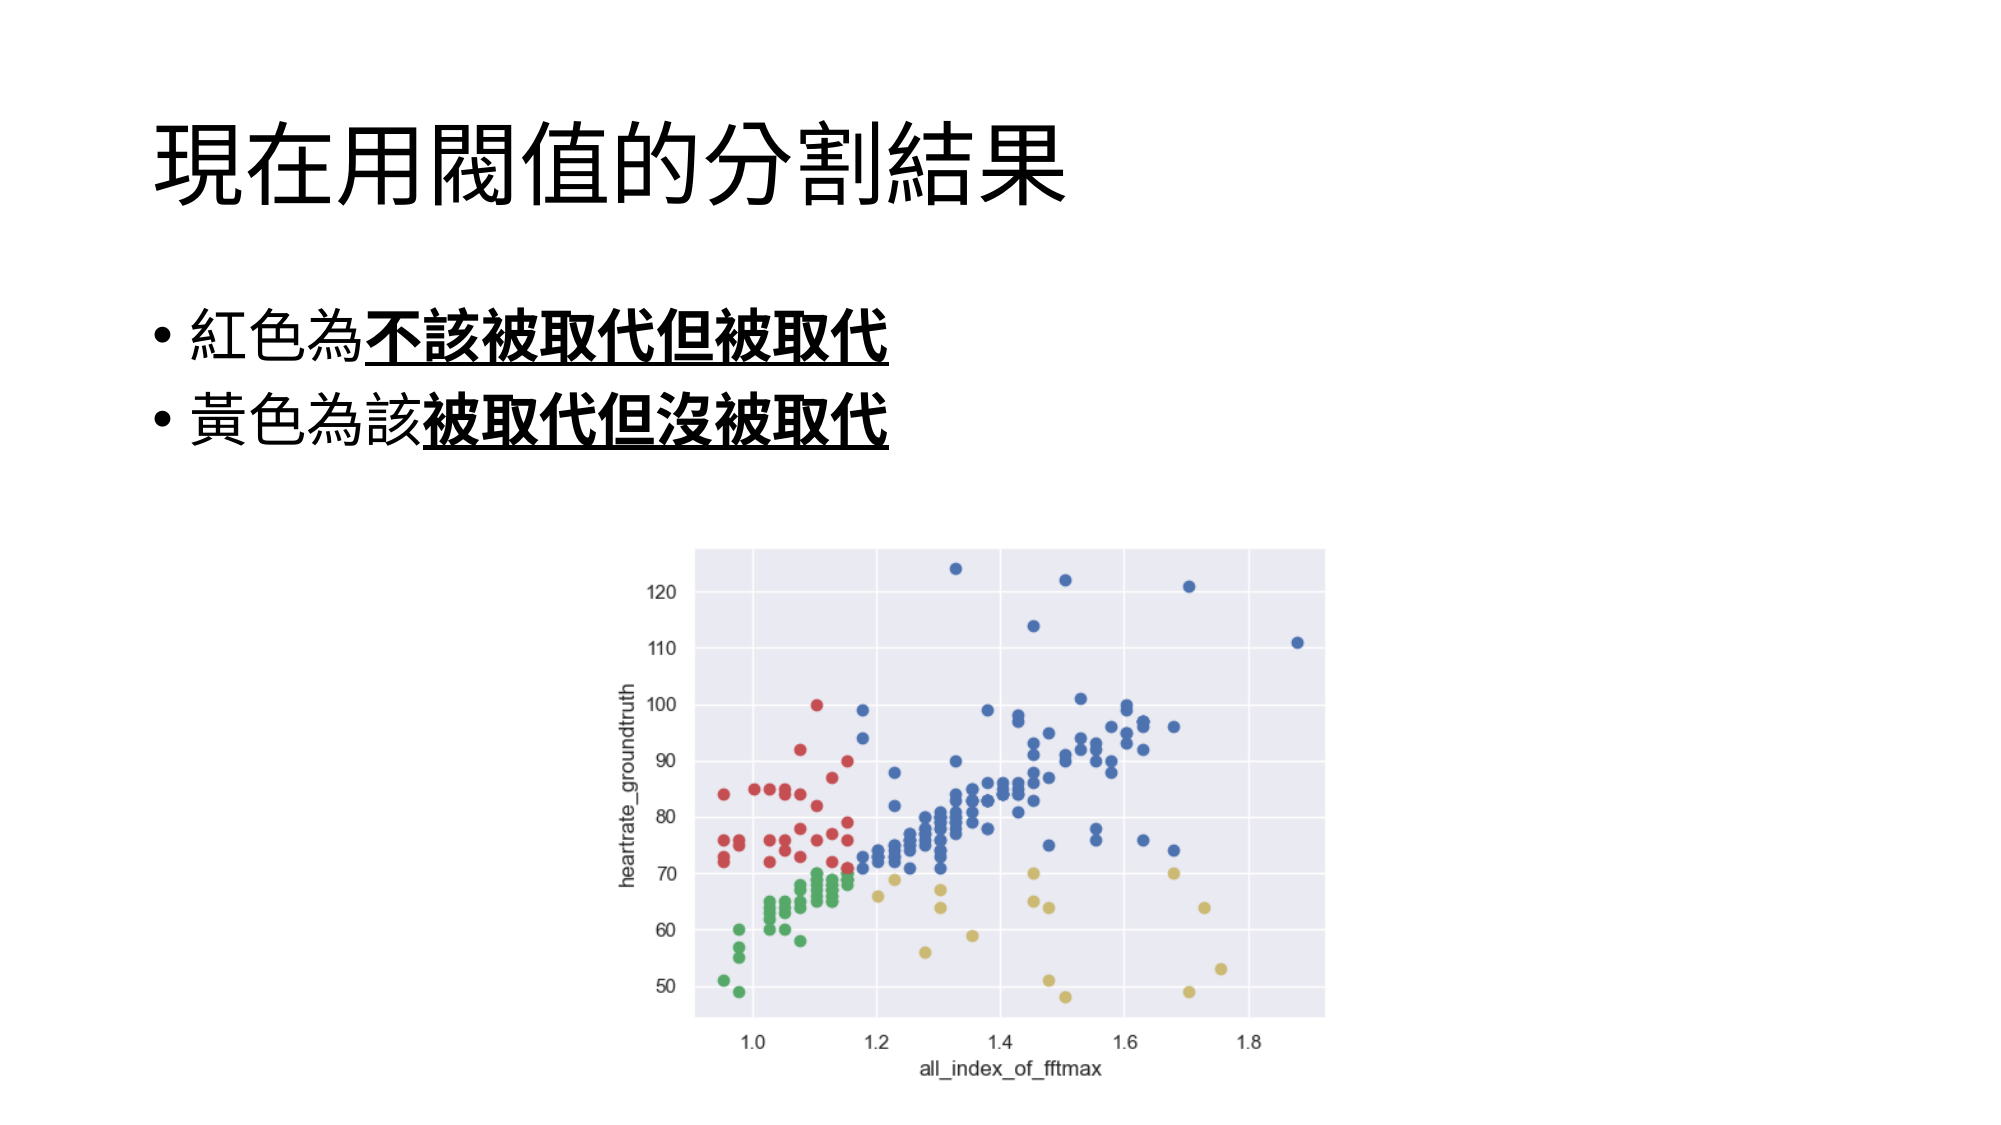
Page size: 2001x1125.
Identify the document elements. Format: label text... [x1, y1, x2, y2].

title 現在用閥值的分割結果 [137, 59, 1863, 278]
list 紅色為不該被取代但被取代 黃色為該被取代但沒被取代 [137, 299, 1863, 1014]
picture [592, 474, 1408, 1086]
